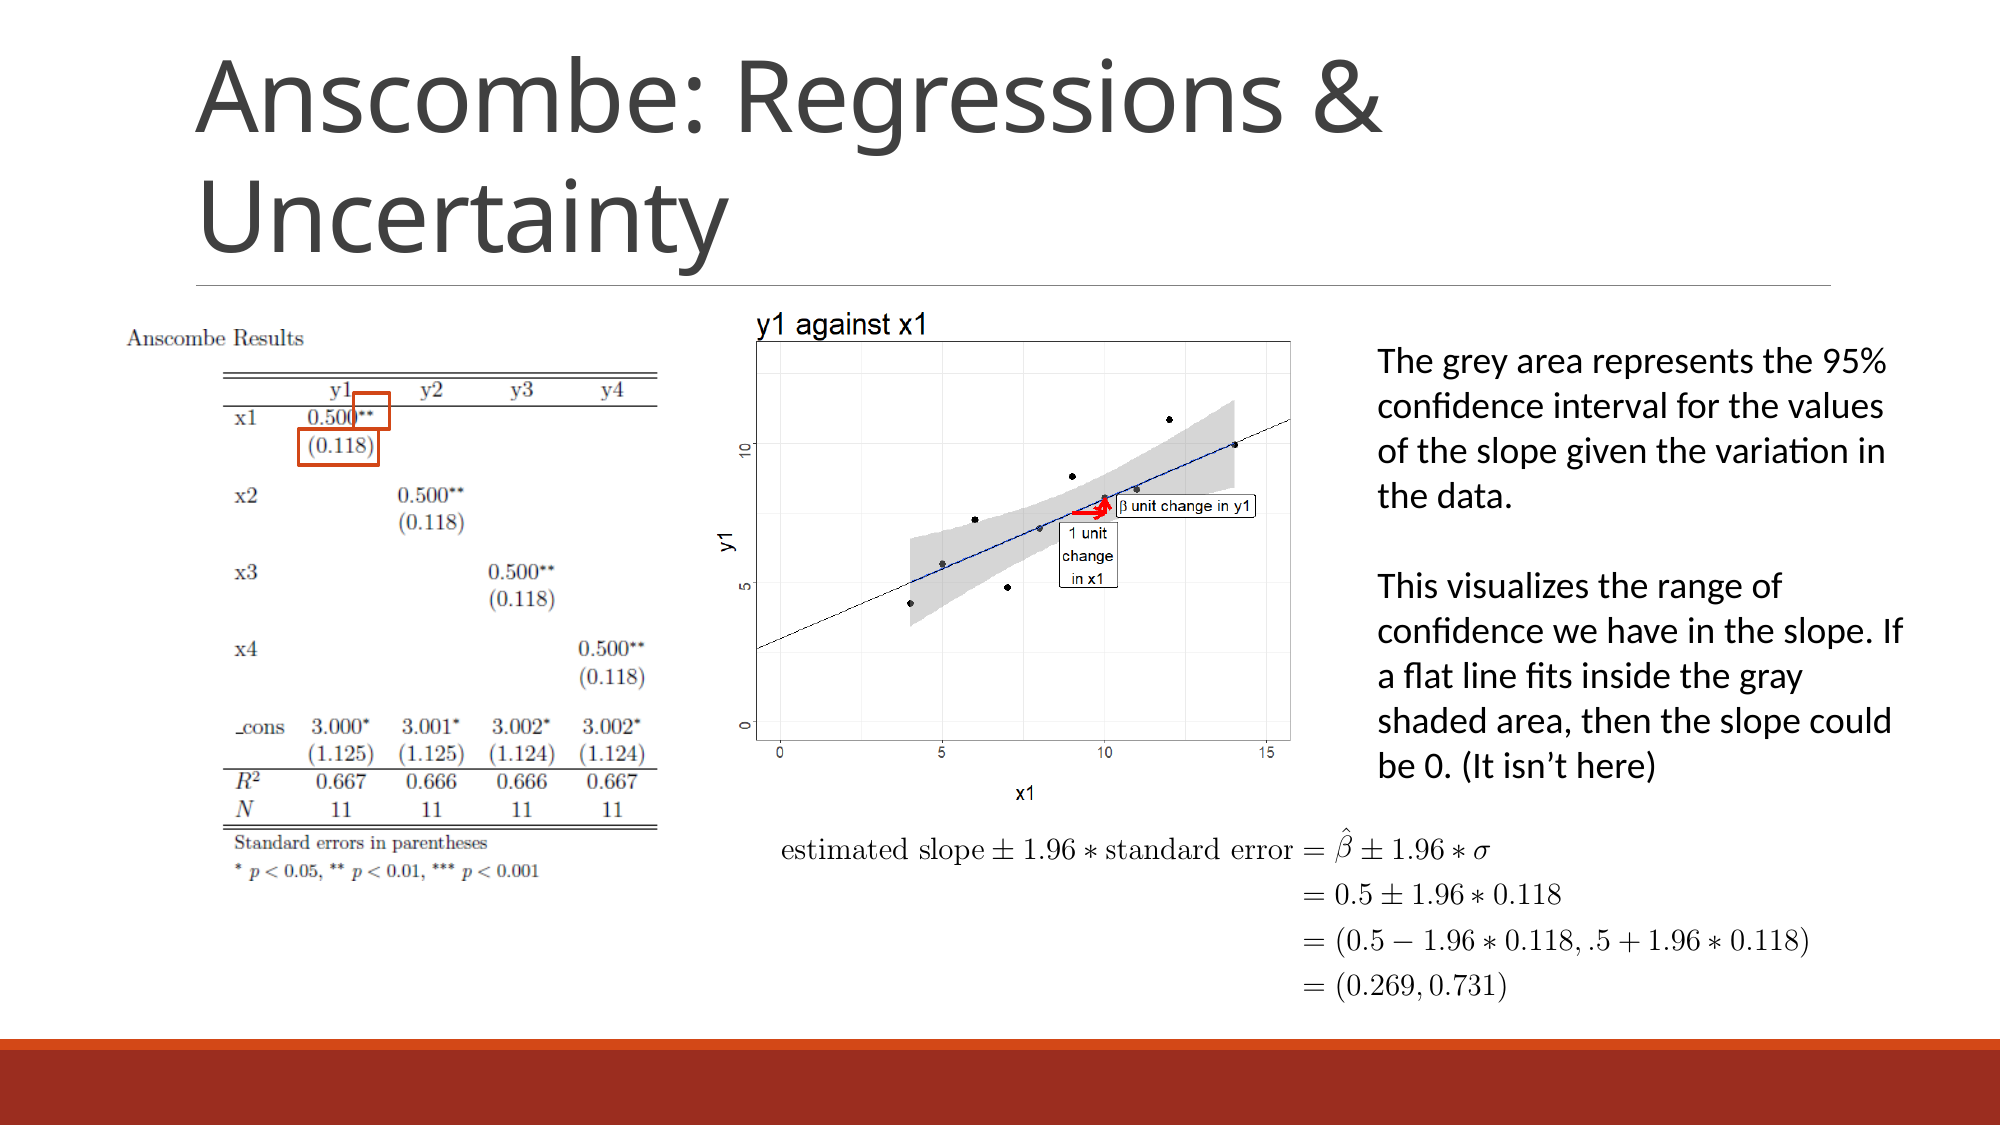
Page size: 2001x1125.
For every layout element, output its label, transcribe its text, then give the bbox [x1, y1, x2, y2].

title Anscombe: Regressions & Uncertainty [192, 30, 1775, 273]
picture [750, 807, 1831, 1017]
text_box The grey area represents the 95% confidence interval for the values of the slope given the variation in the data. This visualizes the range of confidence we have in the slope. If a flat line fits inside the gray shaded area, then the slope could be 0. (It isn’t here) [1362, 328, 1937, 793]
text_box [124, 329, 658, 882]
text_box [716, 312, 1291, 800]
